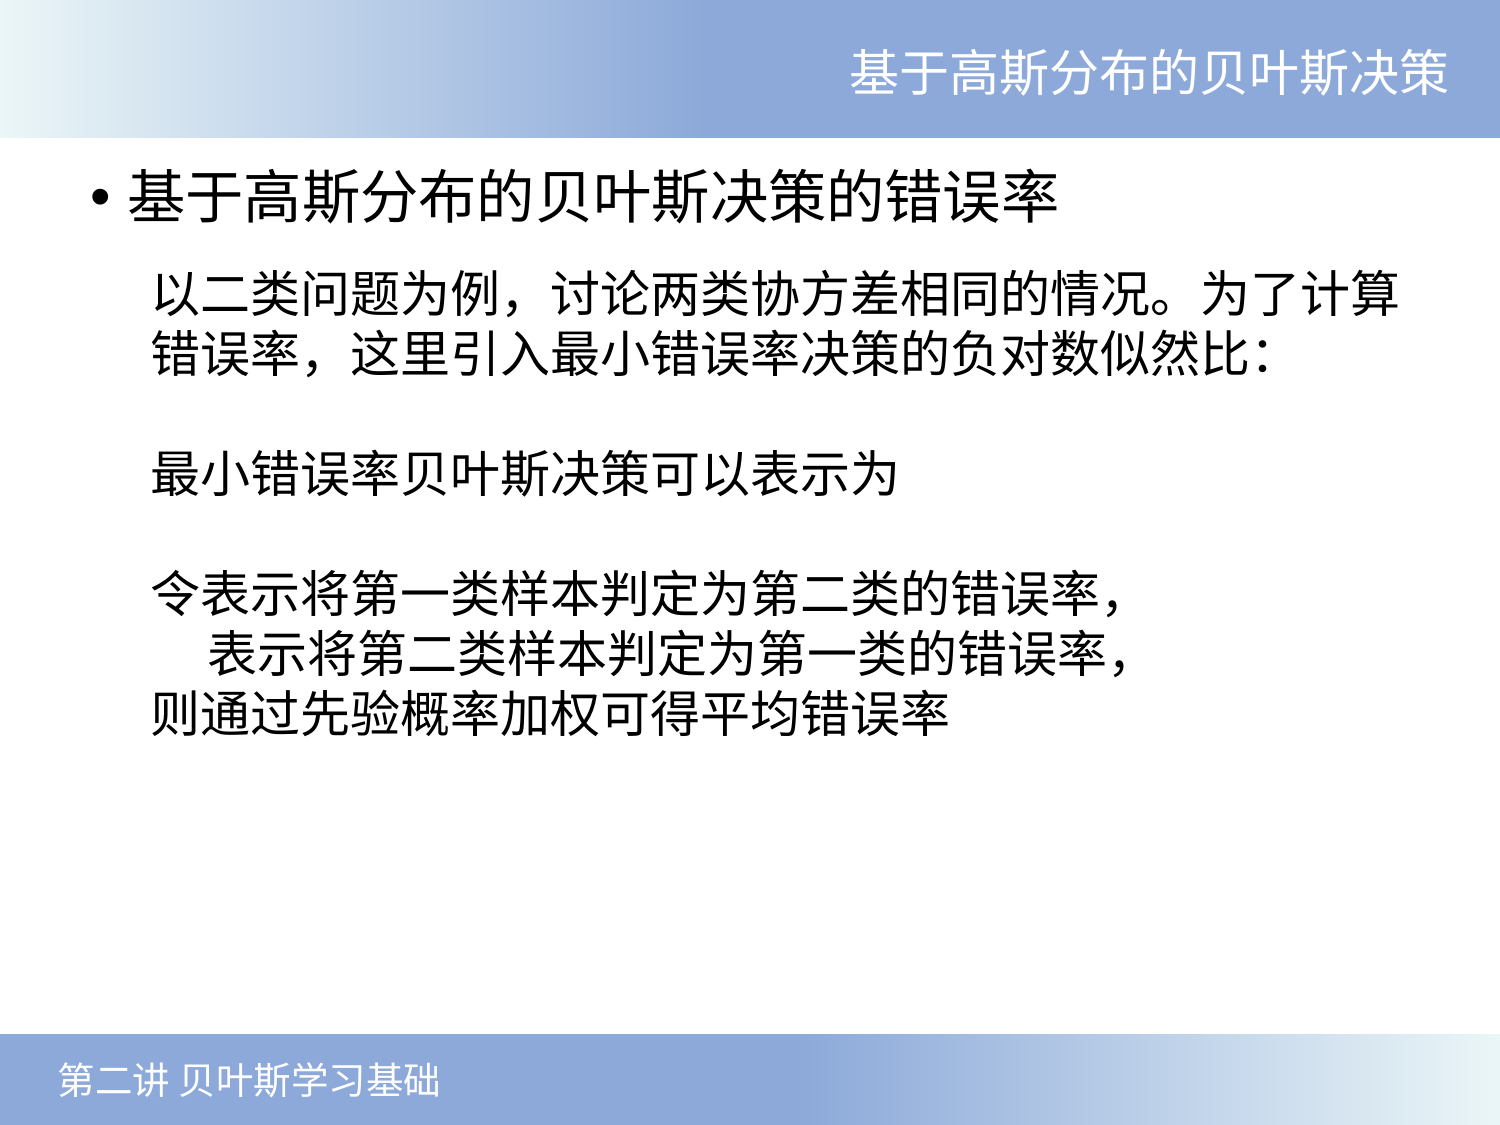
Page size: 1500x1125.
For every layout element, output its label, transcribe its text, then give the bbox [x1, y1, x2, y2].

text_box 基于高斯分布的贝叶斯决策 [828, 18, 1471, 125]
text_box [0, 0, 1500, 138]
text_box 第二讲 贝叶斯学习基础 [0, 1034, 1500, 1125]
list 基于高斯分布的贝叶斯决策的错误率 [75, 160, 1294, 256]
